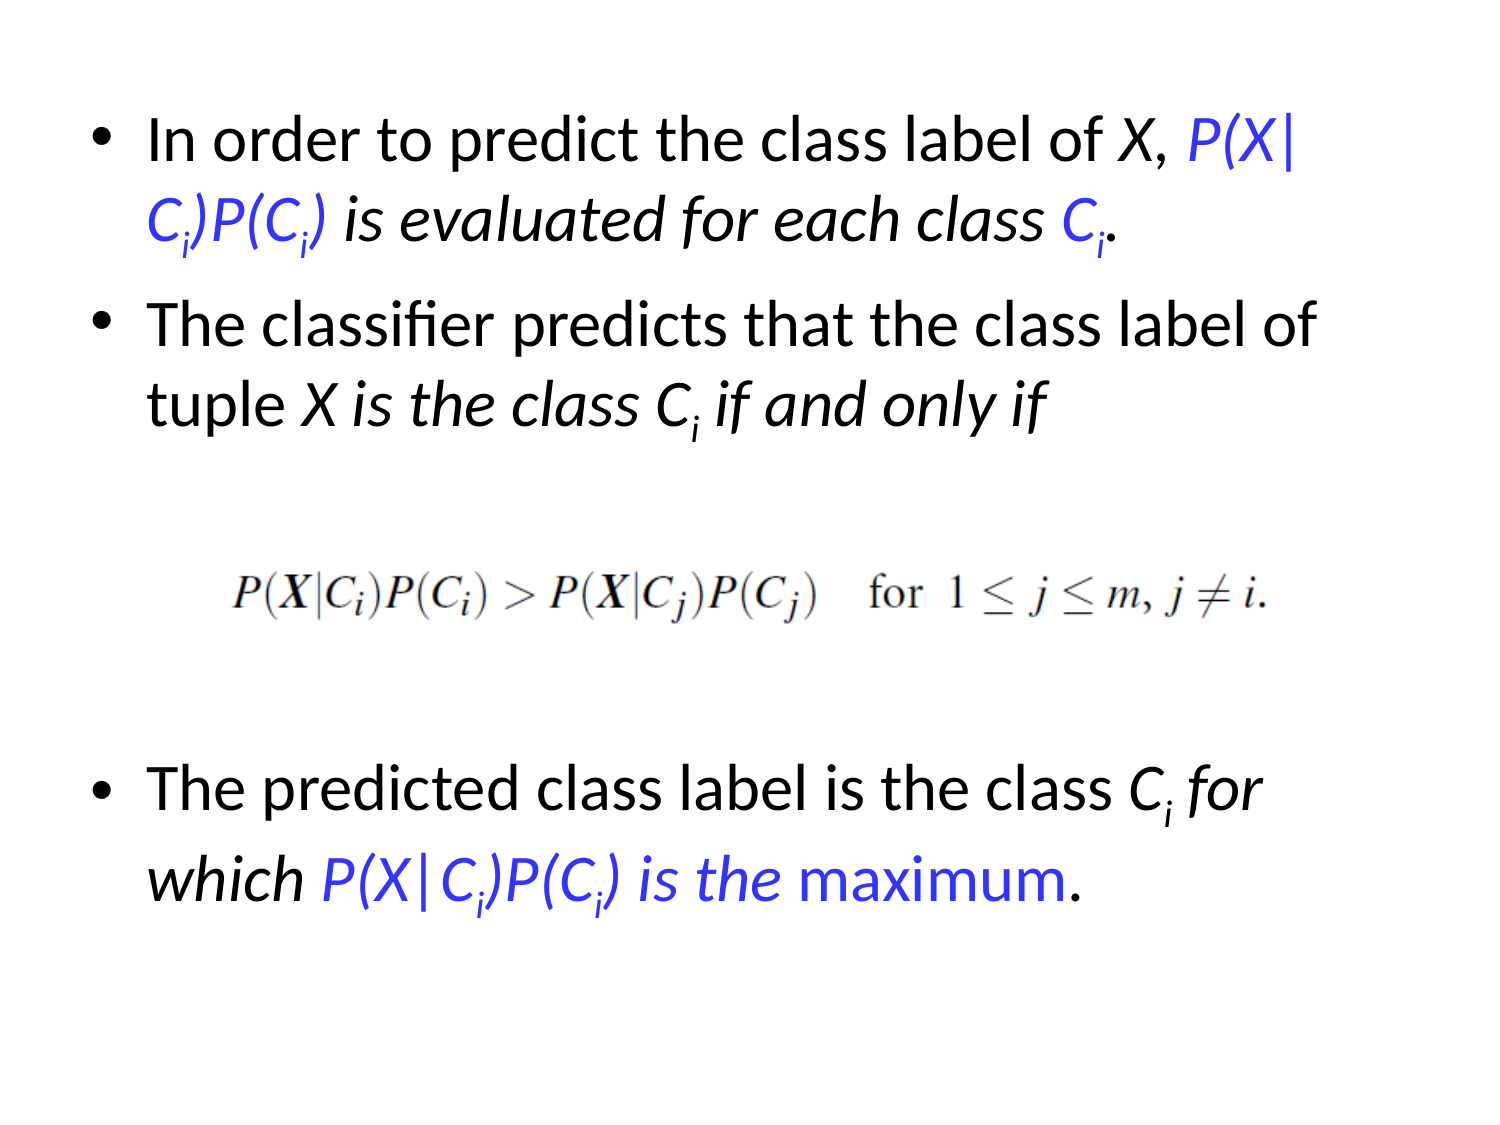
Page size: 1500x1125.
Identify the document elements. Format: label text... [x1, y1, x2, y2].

list In order to predict the class label of X, P(X|Ci)P(Ci) is evaluated for each class Ci. The classifier predicts that the class label of tuple X is the class Ci if and only if The predicted class label is the class Ci for which P(X|Ci)P(Ci) is the maximum. [75, 87, 1425, 1005]
picture [202, 537, 1313, 652]
